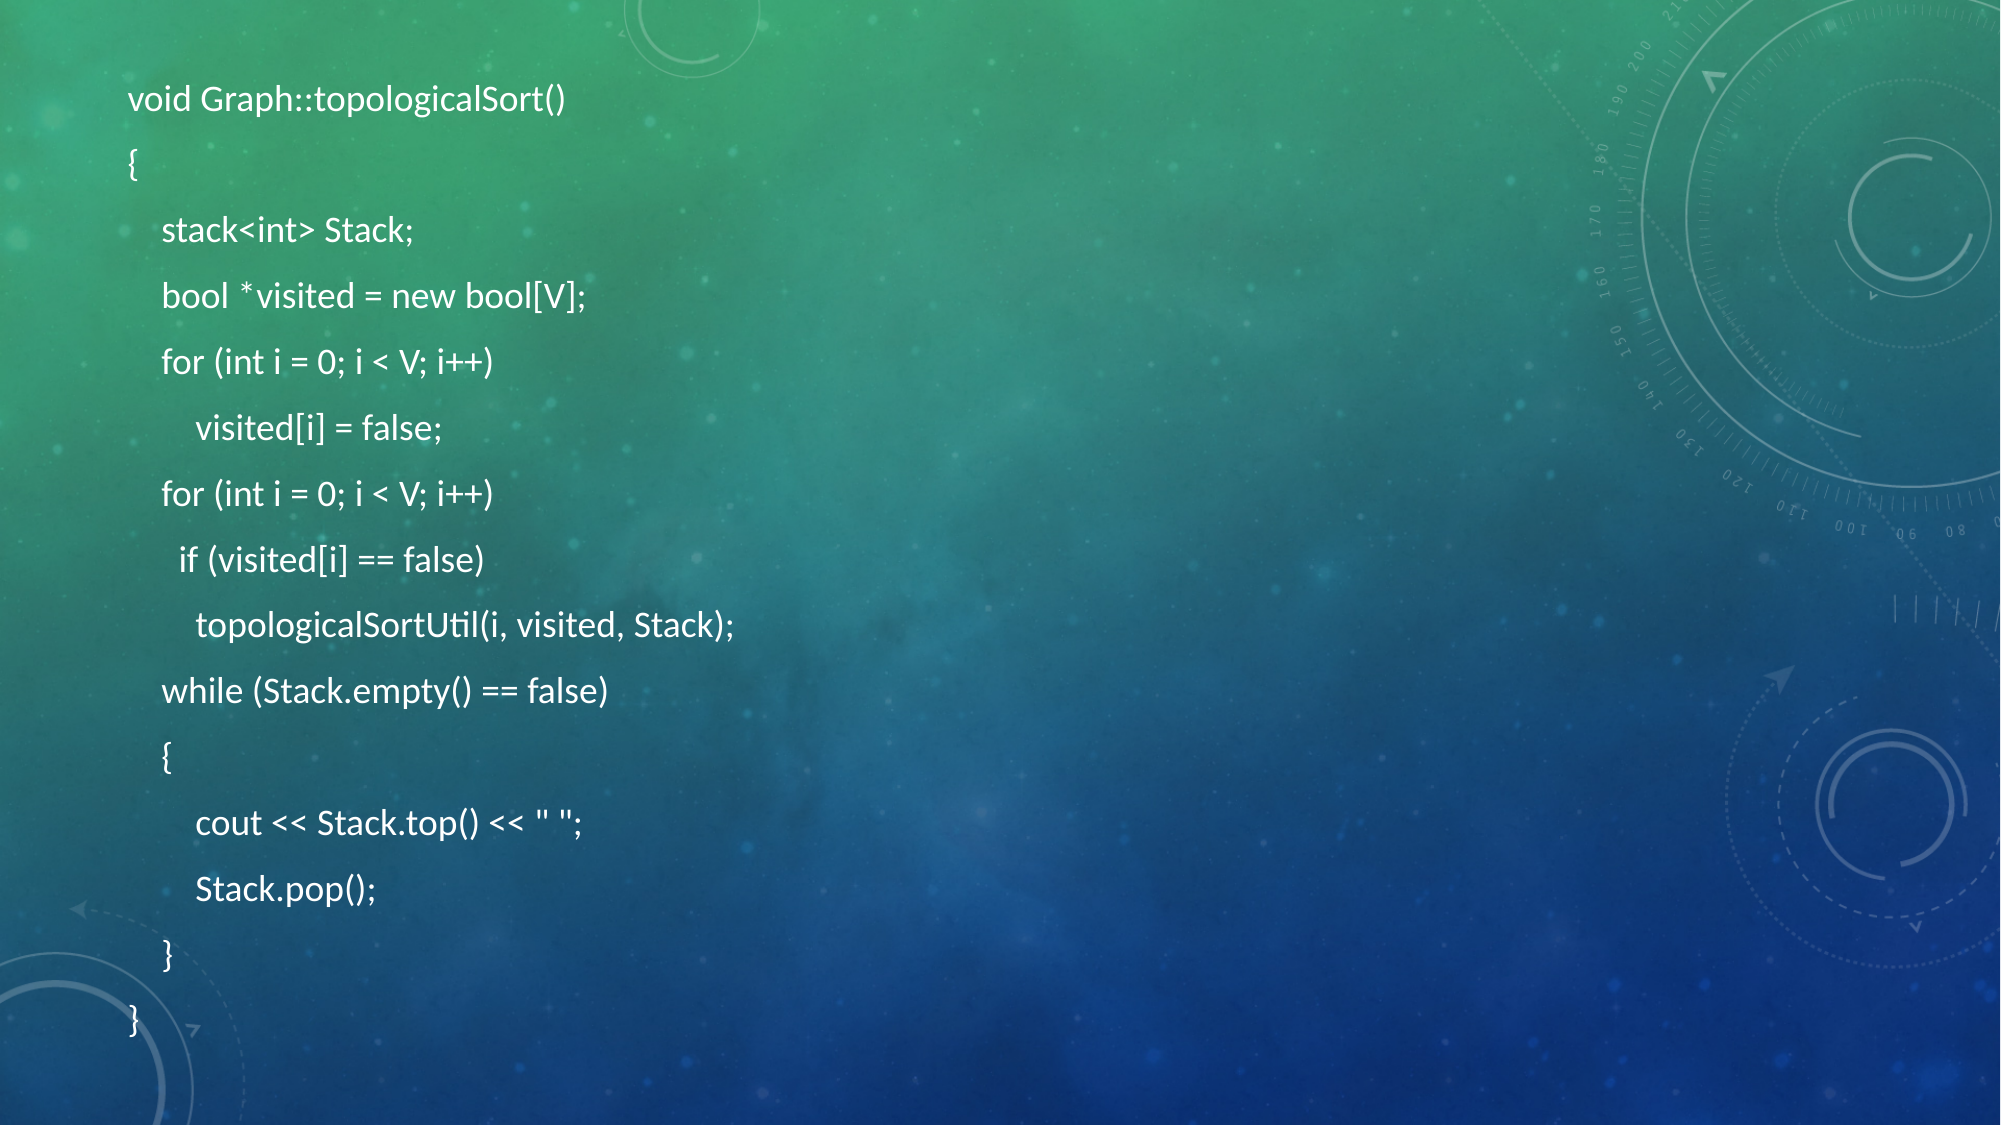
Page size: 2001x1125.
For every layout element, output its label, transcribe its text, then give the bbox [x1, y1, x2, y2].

list void Graph::topologicalSort() { stack<int> Stack; bool *visited = new bool[V]; for (int i = 0; i < V; i++) visited[i] = false; for (int i = 0; i < V; i++) if (visited[i] == false) topologicalSortUtil(i, visited, Stack); while (Stack.empty() == false) { cout << Stack.top() << " "; Stack.pop(); } } [112, 43, 1775, 1071]
picture [0, 0, 2001, 1125]
